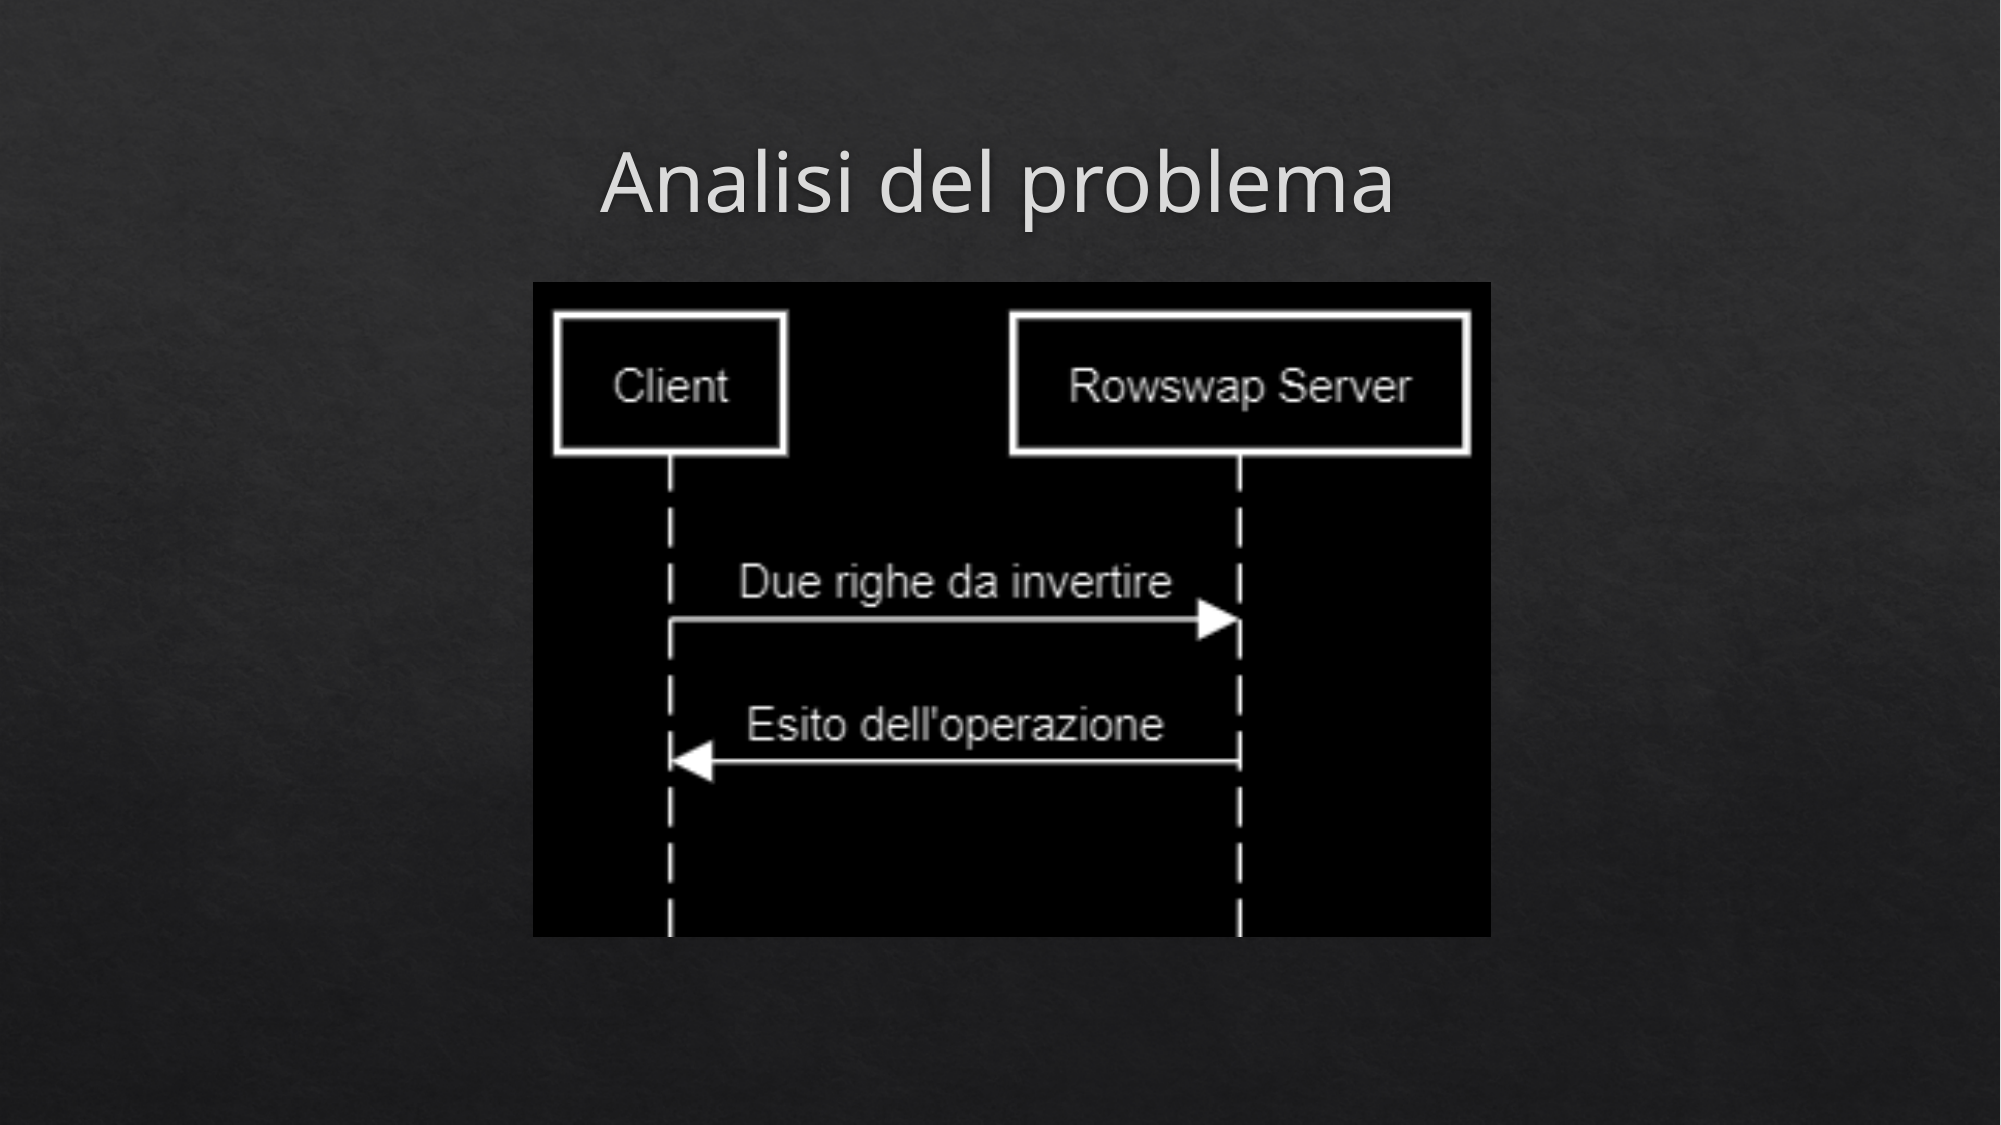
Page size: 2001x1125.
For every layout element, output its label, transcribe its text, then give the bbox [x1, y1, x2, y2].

title Analisi del problema [149, 99, 1849, 260]
picture [533, 282, 1492, 937]
